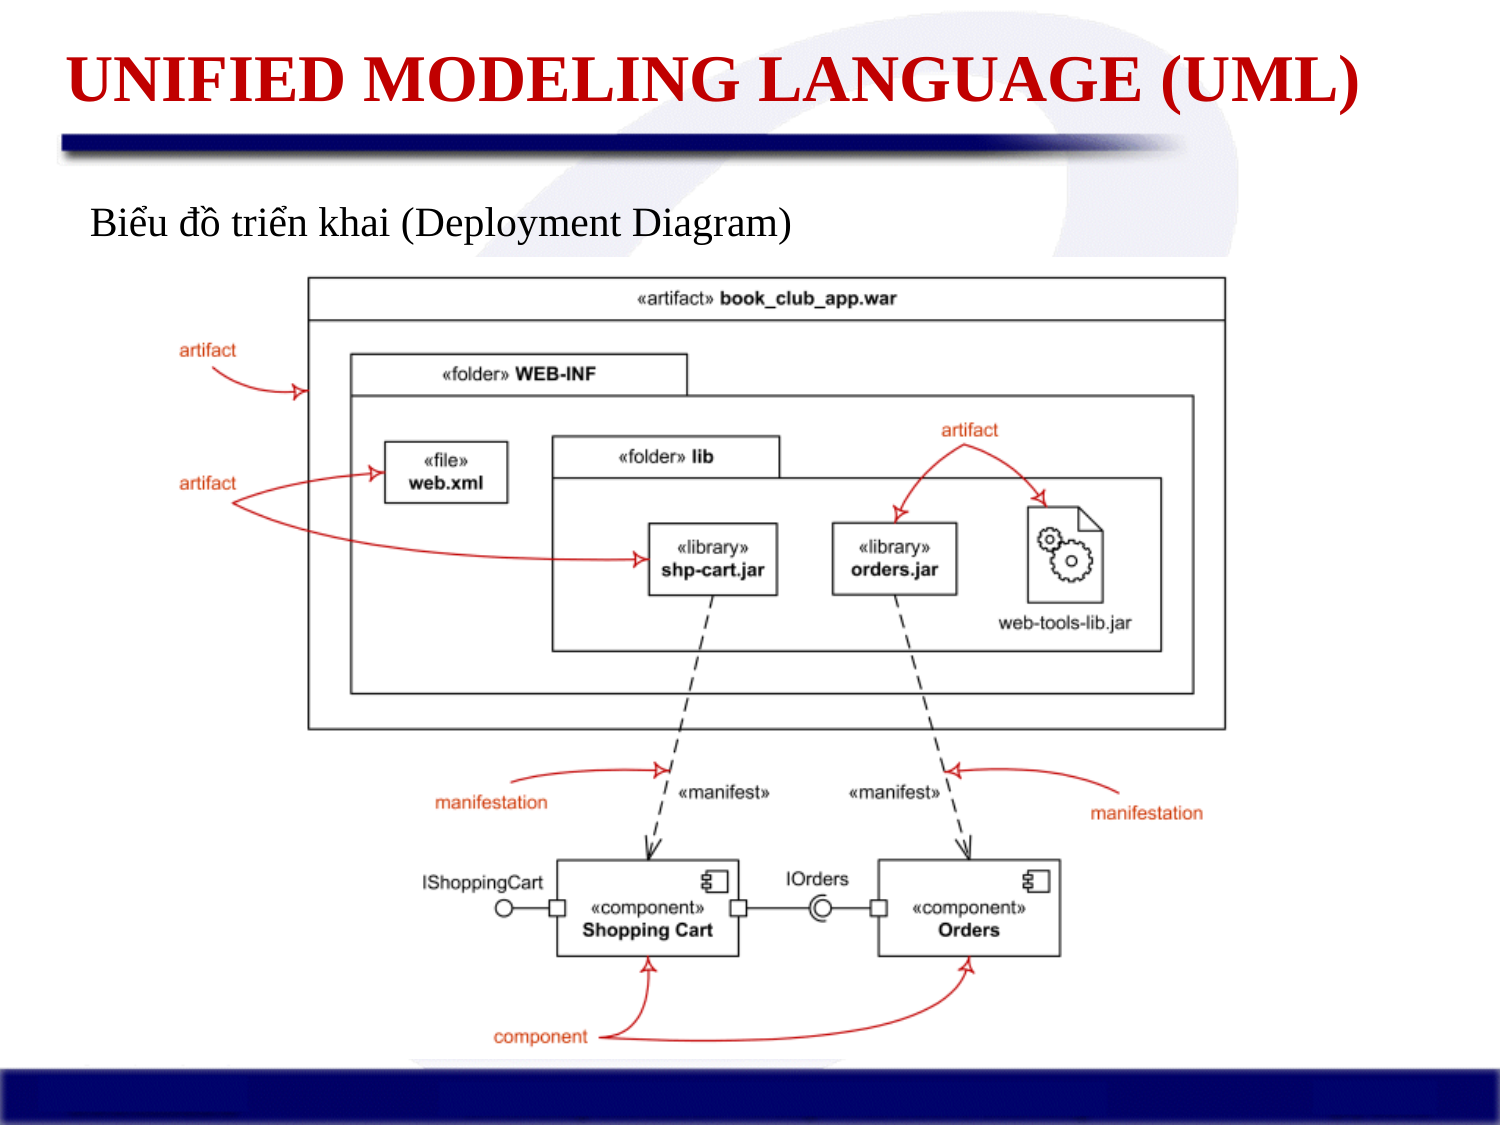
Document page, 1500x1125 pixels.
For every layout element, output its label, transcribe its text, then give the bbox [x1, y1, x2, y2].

picture [0, 0, 1500, 1125]
title UNIFIED MODELING LANGUAGE (UML) [50, 0, 1488, 150]
text_box Biểu đồ triển khai (Deployment Diagram) [75, 187, 1475, 253]
